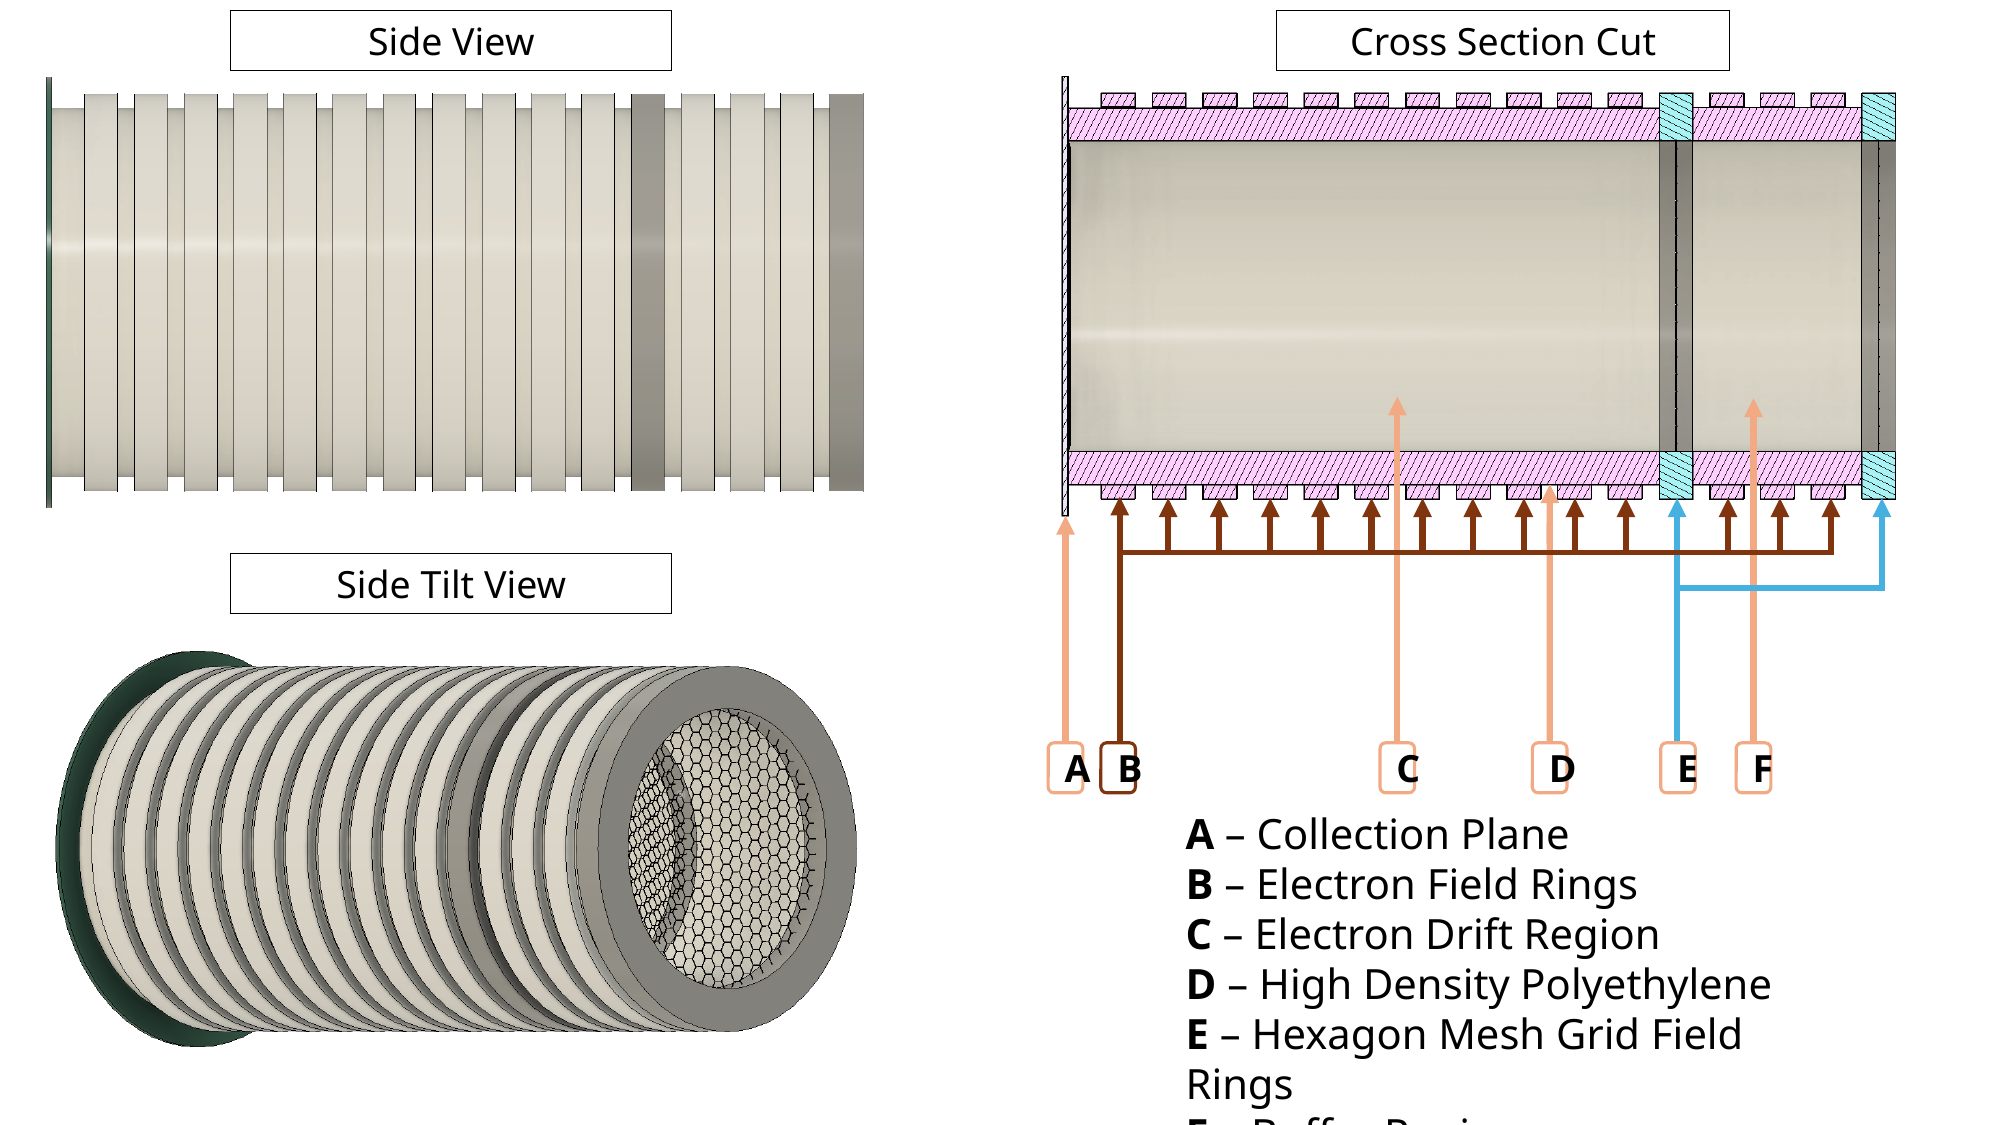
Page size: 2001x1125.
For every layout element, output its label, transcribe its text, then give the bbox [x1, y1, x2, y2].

text_box F [1734, 744, 1773, 795]
text_box Side View [230, 10, 672, 40]
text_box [1117, 496, 1835, 744]
text_box D [1530, 744, 1569, 795]
picture [972, 40, 1962, 523]
text_box A – Collection Plane B – Electron Field Rings C – Electron Drift Region D – High Density Polyethylene E – Hexagon Mesh Grid Field Rings F – Buffer Region [1170, 800, 1878, 1125]
picture [8, 583, 894, 1087]
text_box C [1378, 744, 1417, 795]
text_box Side Tilt View [230, 562, 672, 583]
text_box Cross Section Cut [1276, 10, 1730, 40]
text_box A [1046, 741, 1085, 795]
text_box B [1099, 741, 1138, 795]
picture [0, 40, 968, 562]
text_box E [1659, 744, 1697, 795]
